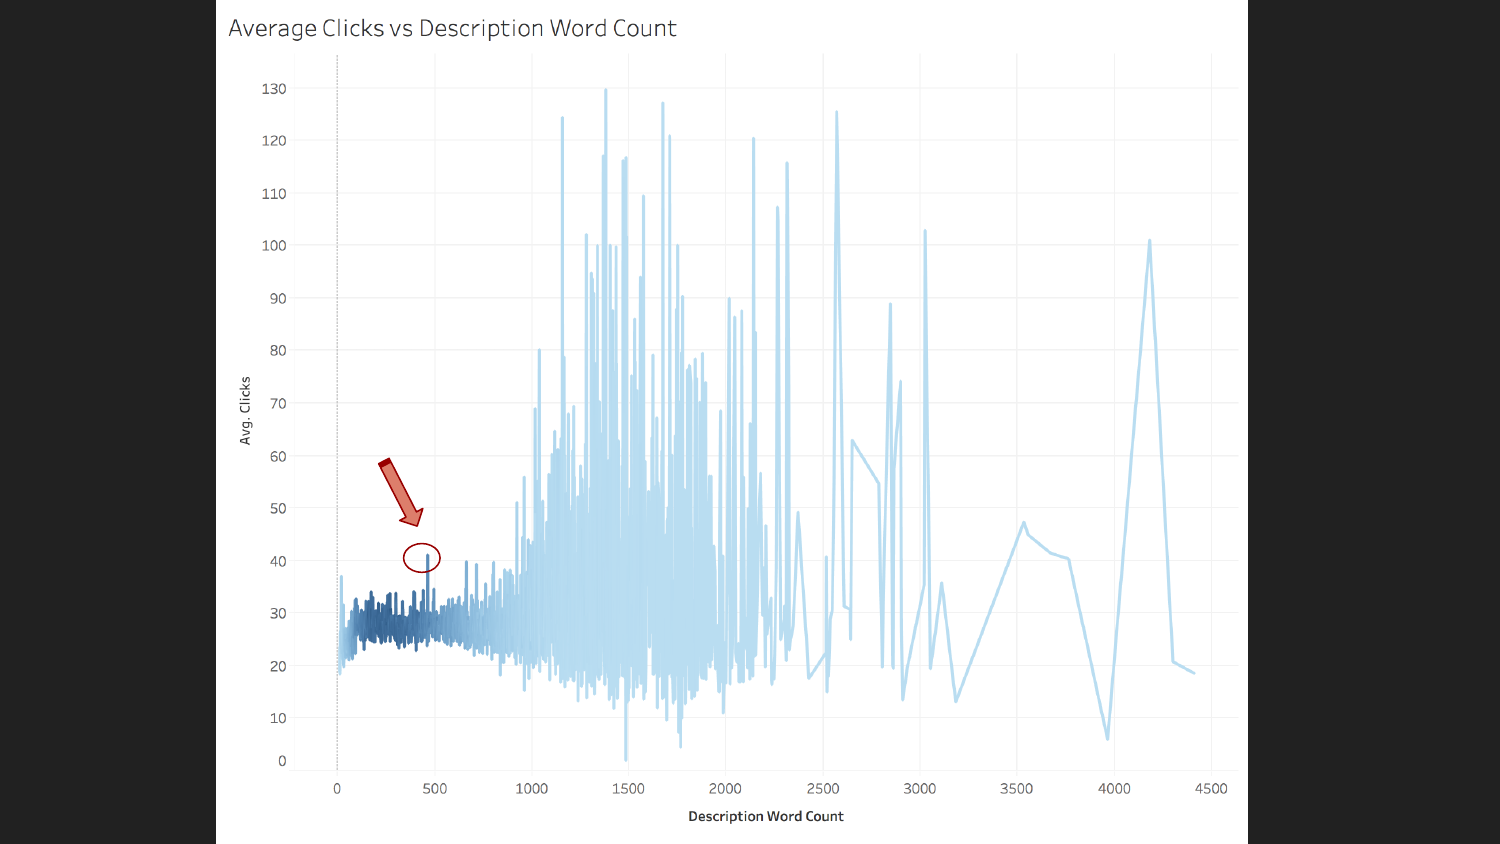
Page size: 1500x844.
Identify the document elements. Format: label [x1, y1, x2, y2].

picture [215, 0, 1248, 844]
